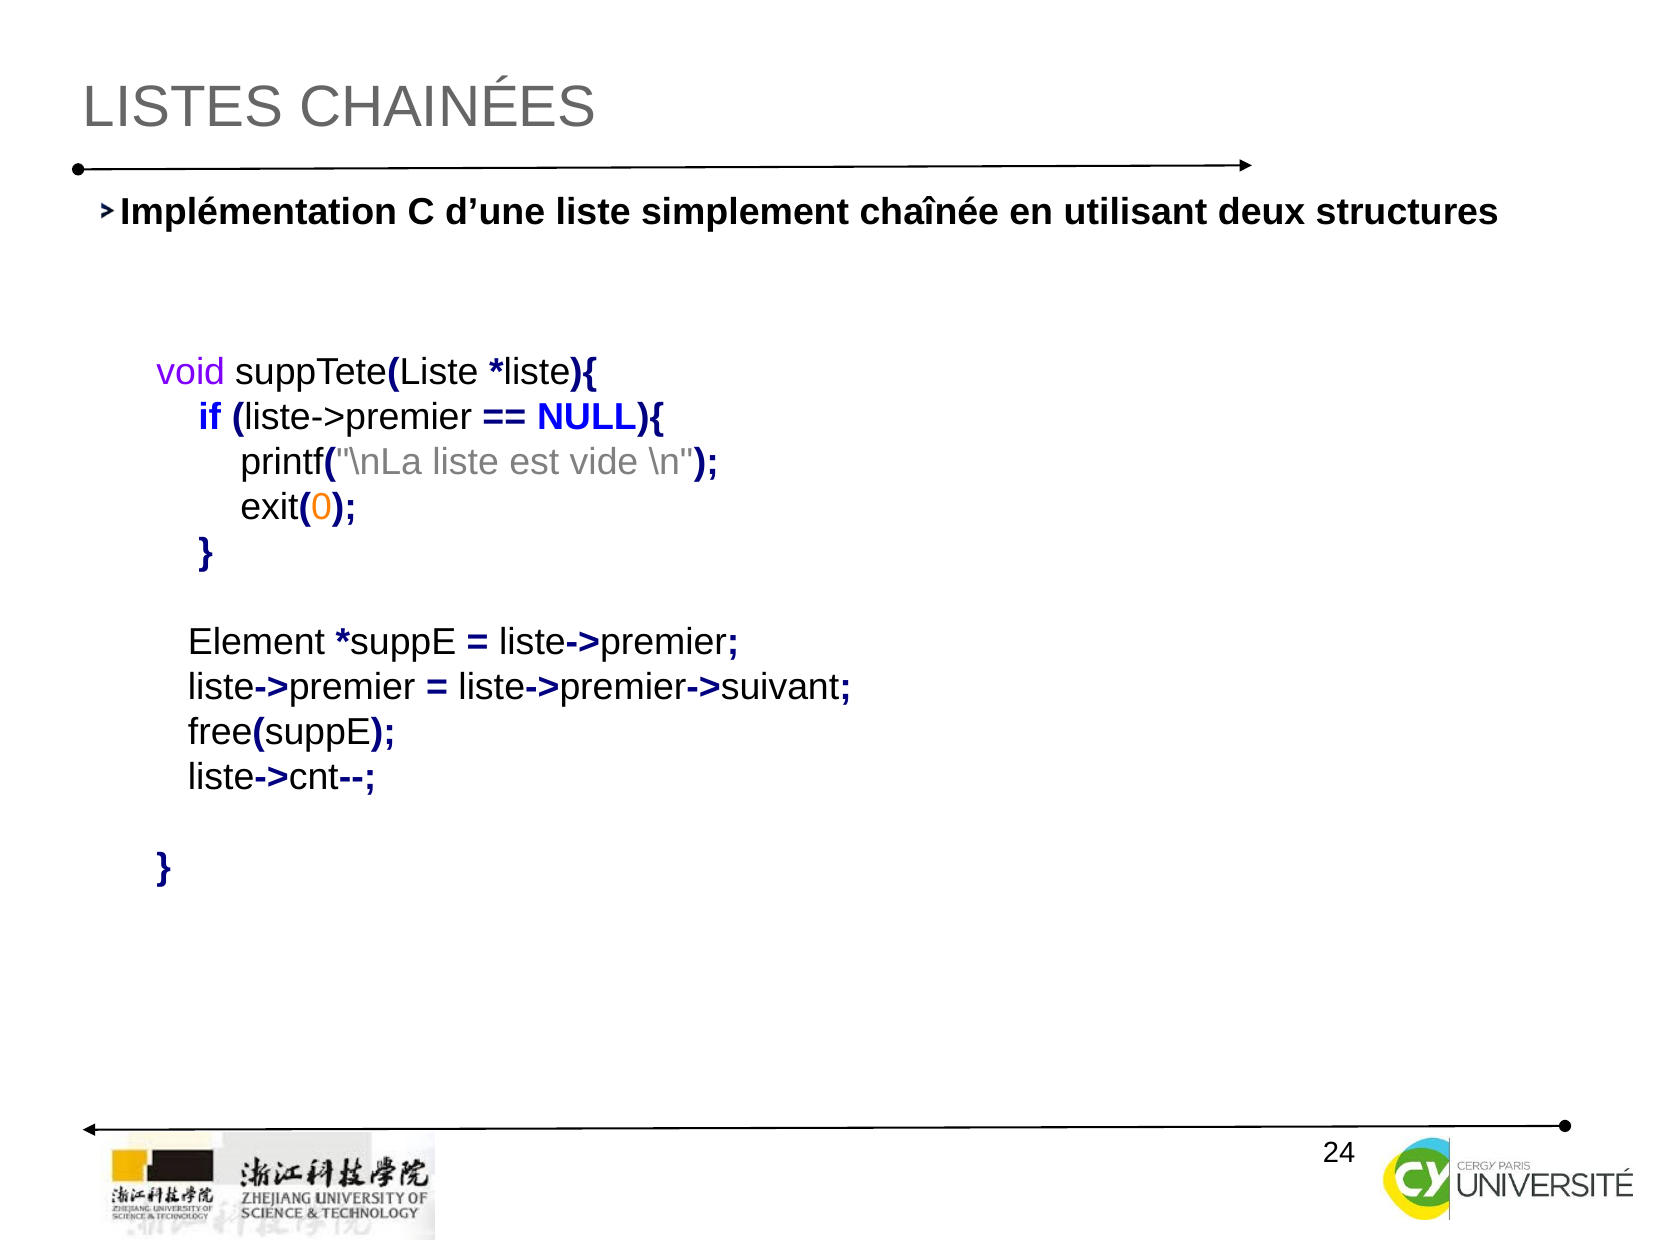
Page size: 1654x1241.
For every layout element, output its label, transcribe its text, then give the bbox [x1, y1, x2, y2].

text_box Implémentation C d’une liste simplement chaînée en utilisant deux structures [79, 179, 1563, 239]
picture [1380, 1136, 1633, 1220]
picture [100, 1132, 435, 1240]
text_box void suppTete(Liste *liste){ if (liste->premier == NULL){ printf("\nLa liste est vide \n"); exit(0); } Element *suppE = liste->premier; liste->premier = liste->premier->suivant; free(suppE); liste->cnt--; } [141, 339, 1240, 895]
picture [93, 196, 121, 223]
text_box listes chainées [82, 49, 1571, 158]
